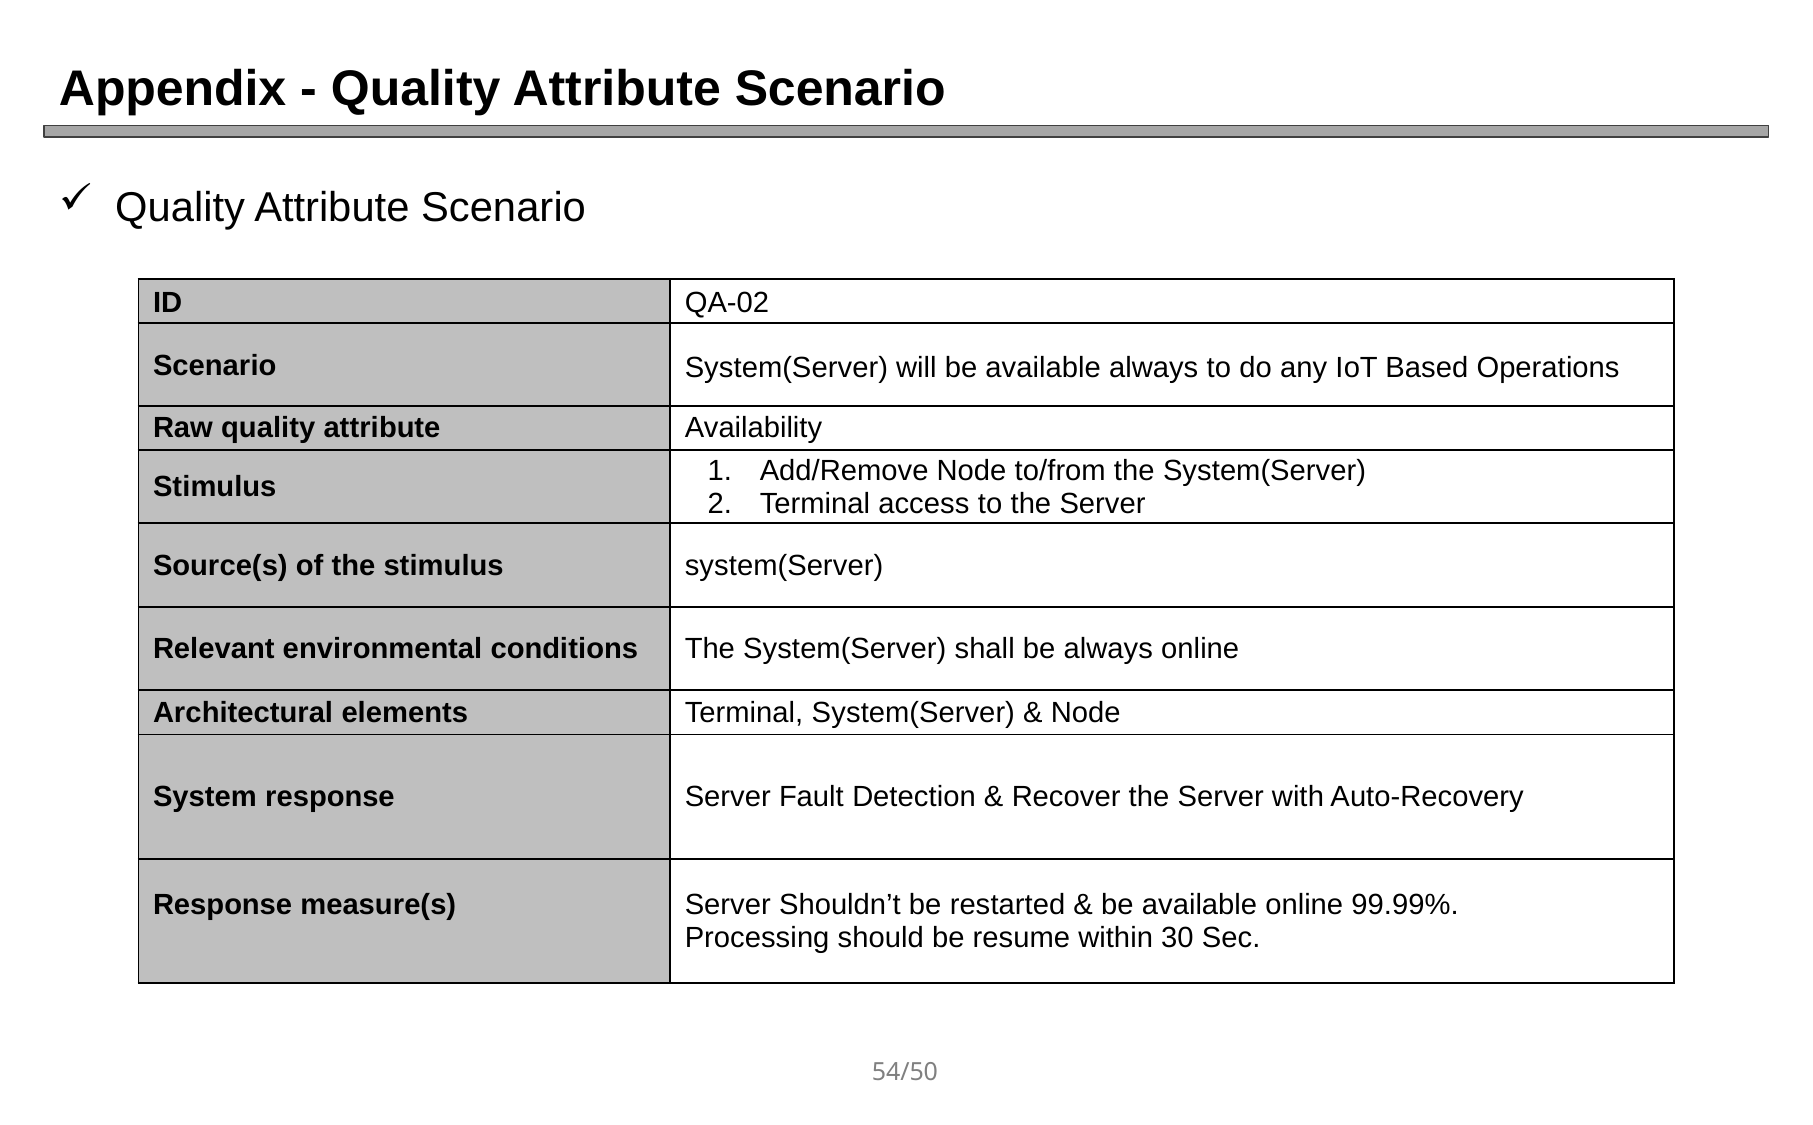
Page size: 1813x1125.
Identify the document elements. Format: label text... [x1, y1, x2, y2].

table_header QA-02 [671, 280, 1673, 322]
slide_number 54/50 [823, 1042, 987, 1103]
table_cell Response measure(s) [139, 860, 669, 982]
table_header ID [139, 280, 669, 322]
table_cell Server Shouldn’t be restarted & be available online 99.99%. Processing should be resume within 30 Sec. [671, 860, 1673, 982]
table_cell Scenario [139, 324, 669, 405]
table_cell Relevant environmental conditions [139, 608, 669, 689]
table_cell Raw quality attribute [139, 407, 669, 449]
table_cell Server Fault Detection & Recover the Server with Auto-Recovery [671, 735, 1673, 858]
table_cell Terminal, System(Server) & Node [671, 691, 1673, 734]
title Appendix - Quality Attribute Scenario [43, 45, 1769, 126]
table_cell Add/Remove Node to/from the System(Server) Terminal access to the Server [671, 451, 1673, 522]
table_cell Source(s) of the stimulus [139, 524, 669, 606]
table_cell system(Server) [671, 524, 1673, 606]
table_cell System(Server) will be available always to do any IoT Based Operations [671, 324, 1673, 405]
table_cell Stimulus [139, 451, 669, 522]
table_cell Availability [671, 407, 1673, 449]
table_cell Architectural elements [139, 691, 669, 734]
table_cell The System(Server) shall be always online [671, 608, 1673, 689]
table_cell System response [139, 735, 669, 858]
list Quality Attribute Scenario [43, 172, 1769, 1024]
